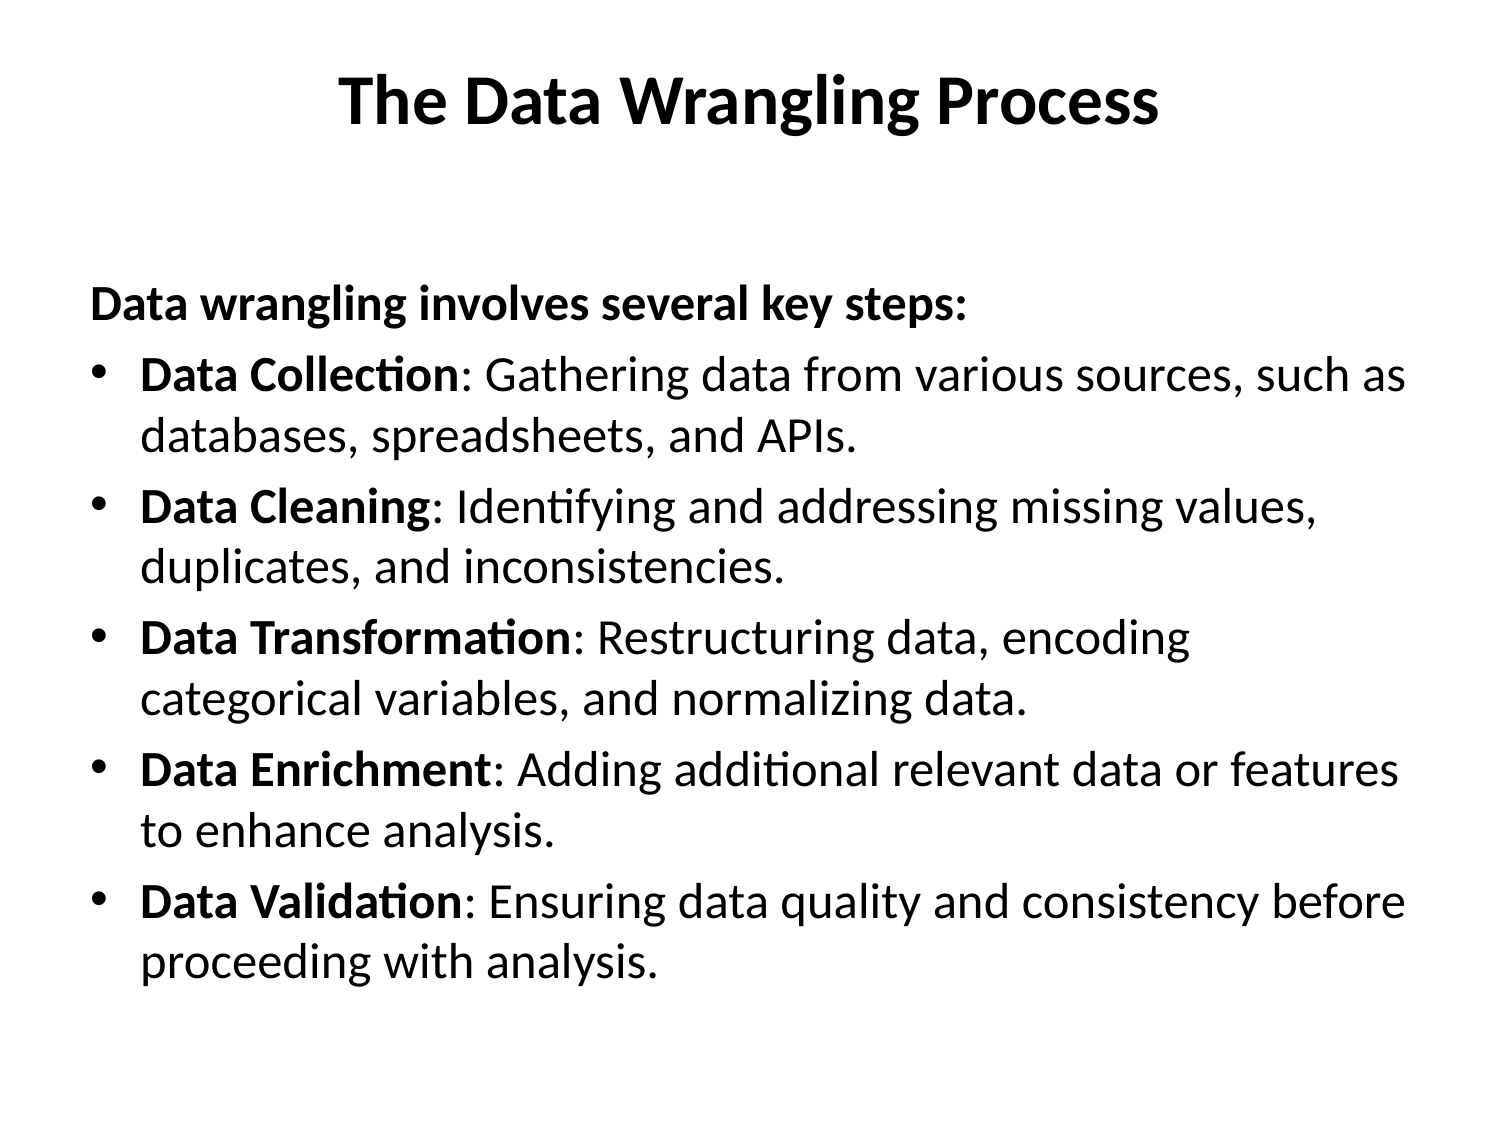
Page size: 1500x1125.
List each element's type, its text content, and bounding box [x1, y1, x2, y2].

list Data wrangling involves several key steps: Data Collection: Gathering data from various sources, such as databases, spreadsheets, and APIs. Data Cleaning: Identifying and addressing missing values, duplicates, and inconsistencies. Data Transformation: Restructuring data, encoding categorical variables, and normalizing data. Data Enrichment: Adding additional relevant data or features to enhance analysis. Data Validation: Ensuring data quality and consistency before proceeding with analysis. [75, 262, 1425, 1005]
title The Data Wrangling Process [75, 45, 1425, 233]
